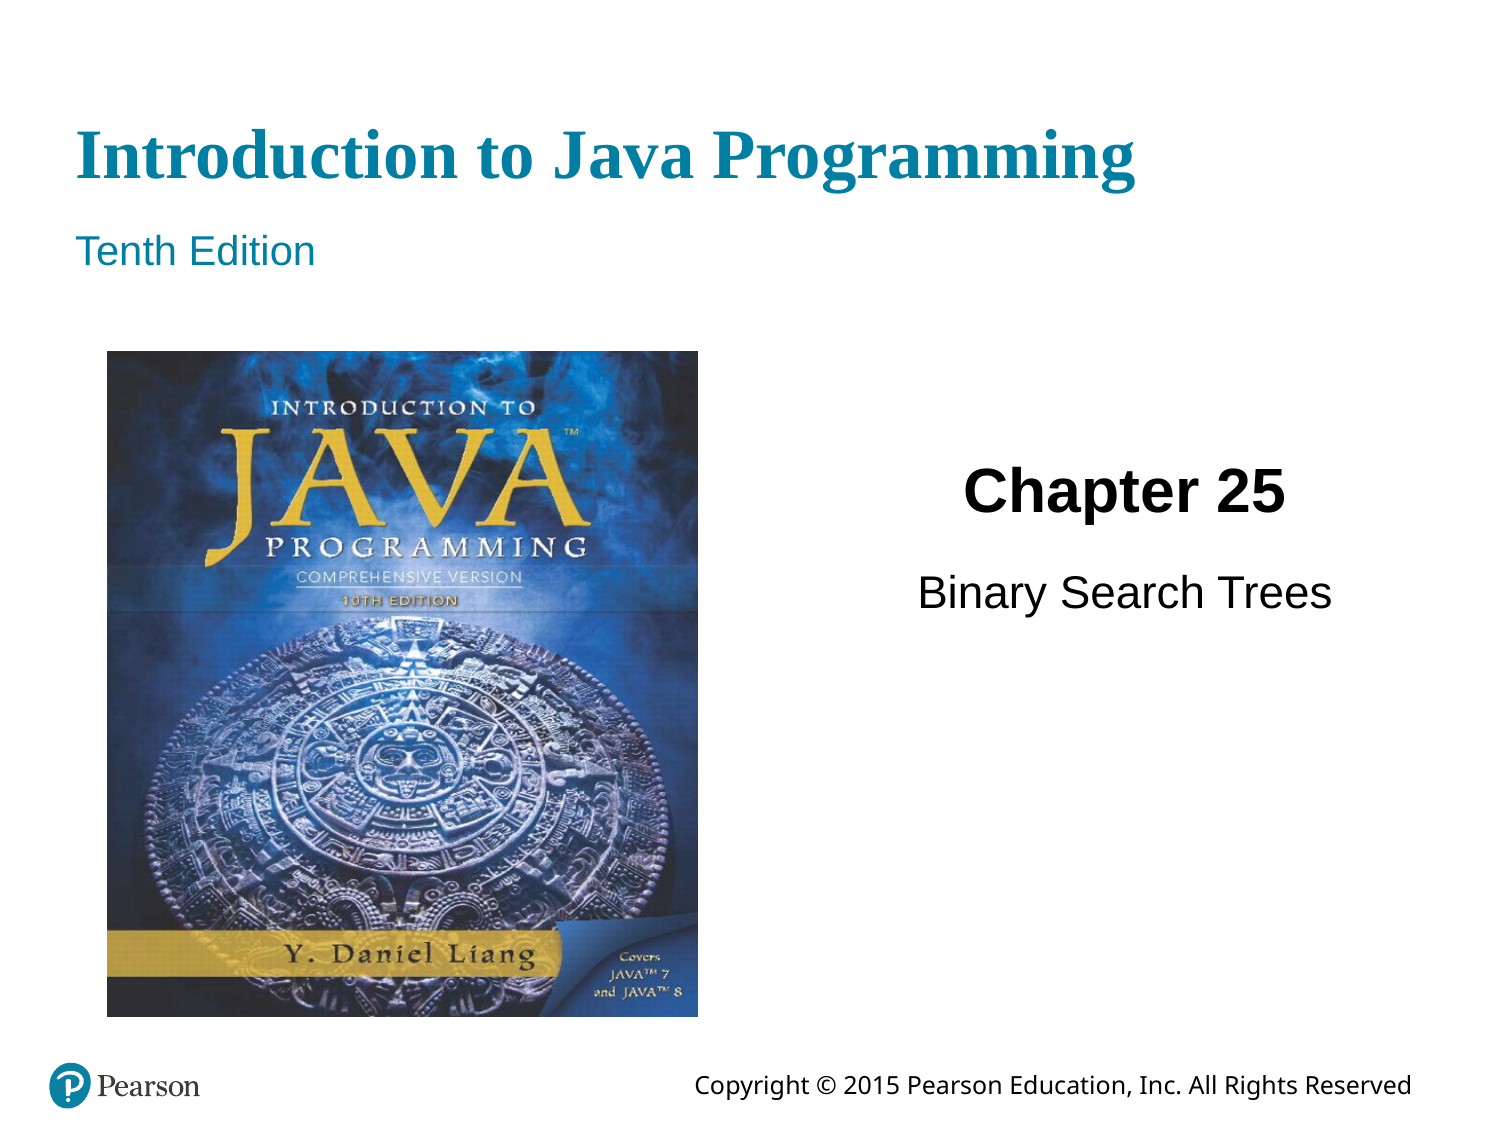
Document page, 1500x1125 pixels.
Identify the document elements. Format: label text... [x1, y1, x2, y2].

list Binary Search Trees [825, 562, 1425, 913]
title Introduction to Java Programming [75, 35, 1425, 195]
list Copyright © 2015 Pearson Education, Inc. All Rights Reserved [313, 1069, 1414, 1125]
list Chapter 25 [825, 304, 1425, 525]
list Tenth Edition [75, 222, 1425, 275]
picture [107, 351, 698, 1017]
